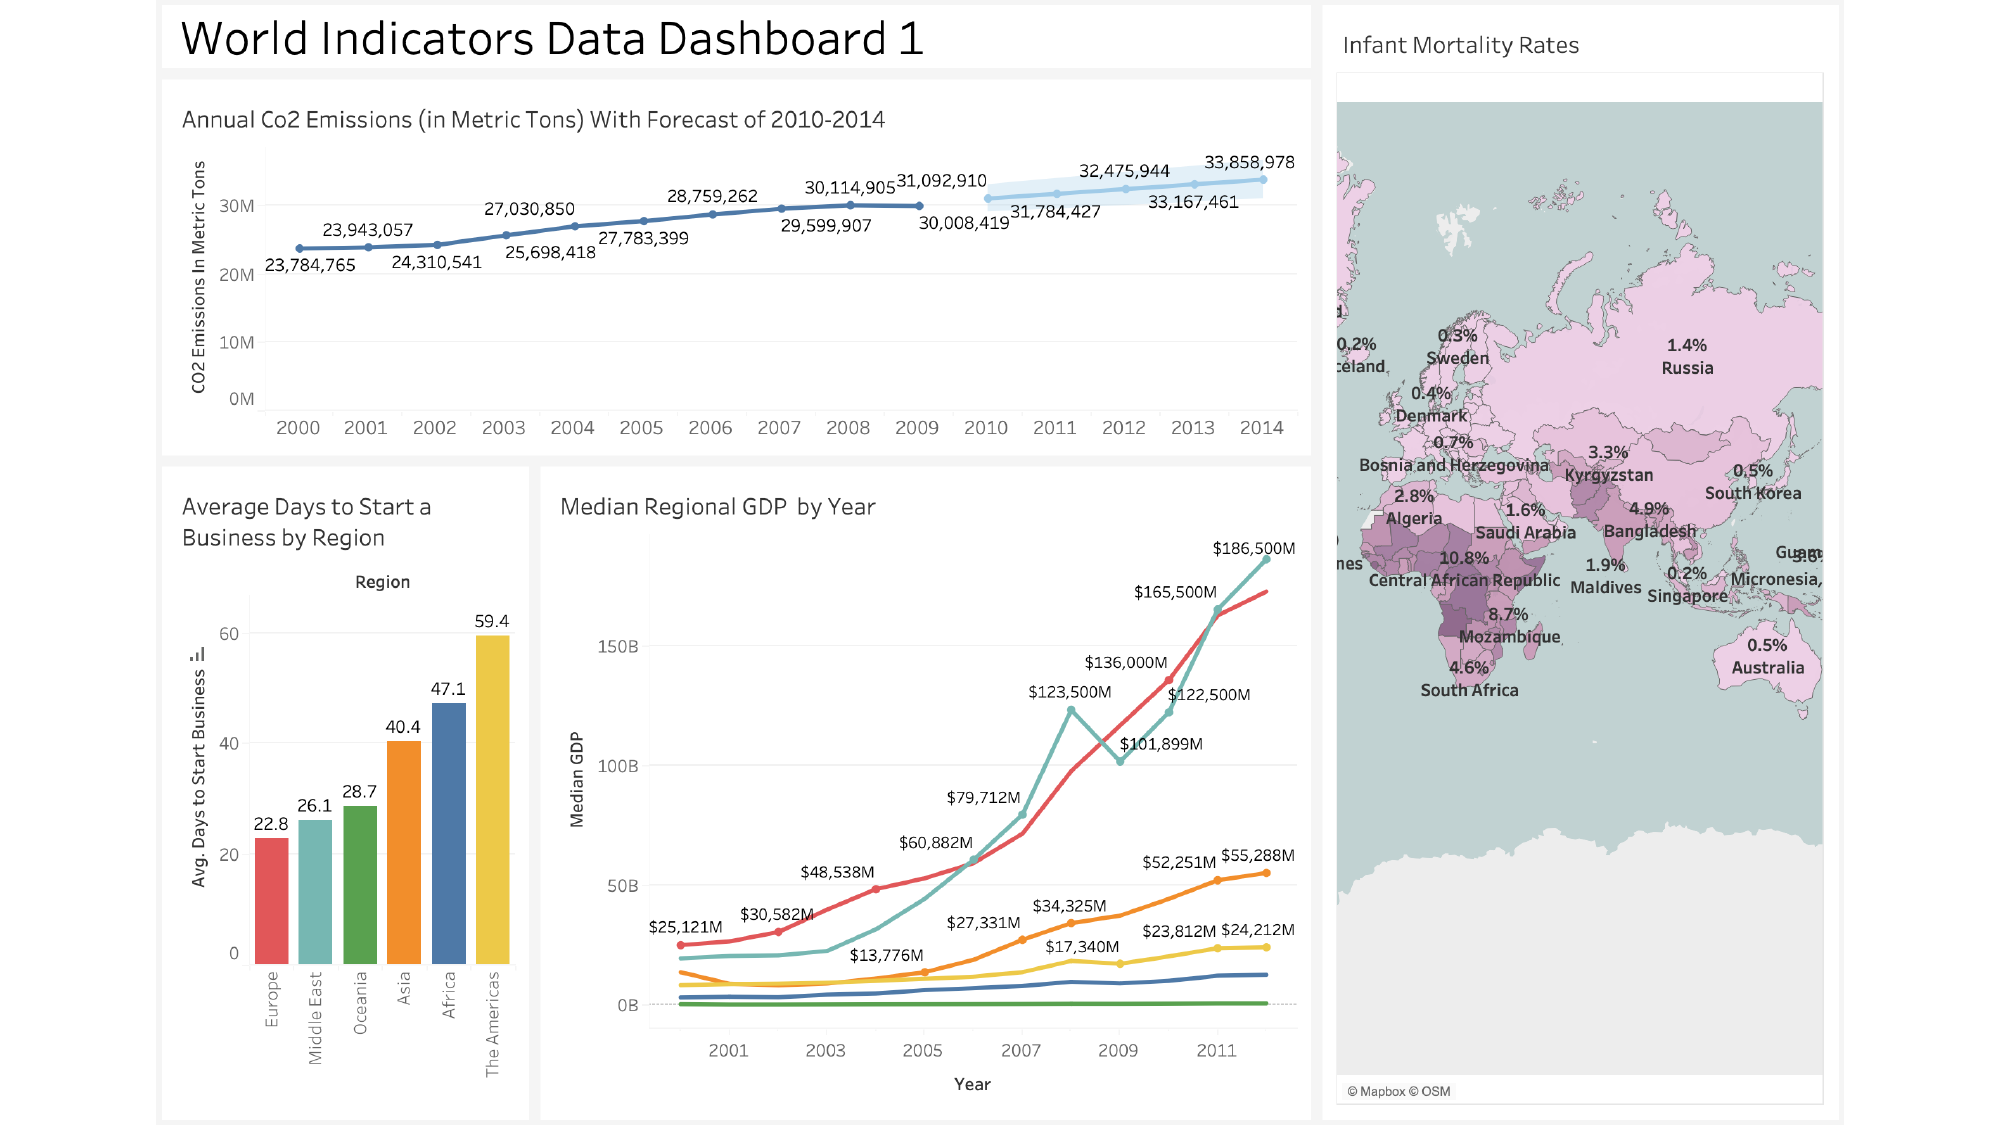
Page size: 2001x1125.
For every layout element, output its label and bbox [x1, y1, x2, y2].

picture [156, 0, 1844, 1125]
